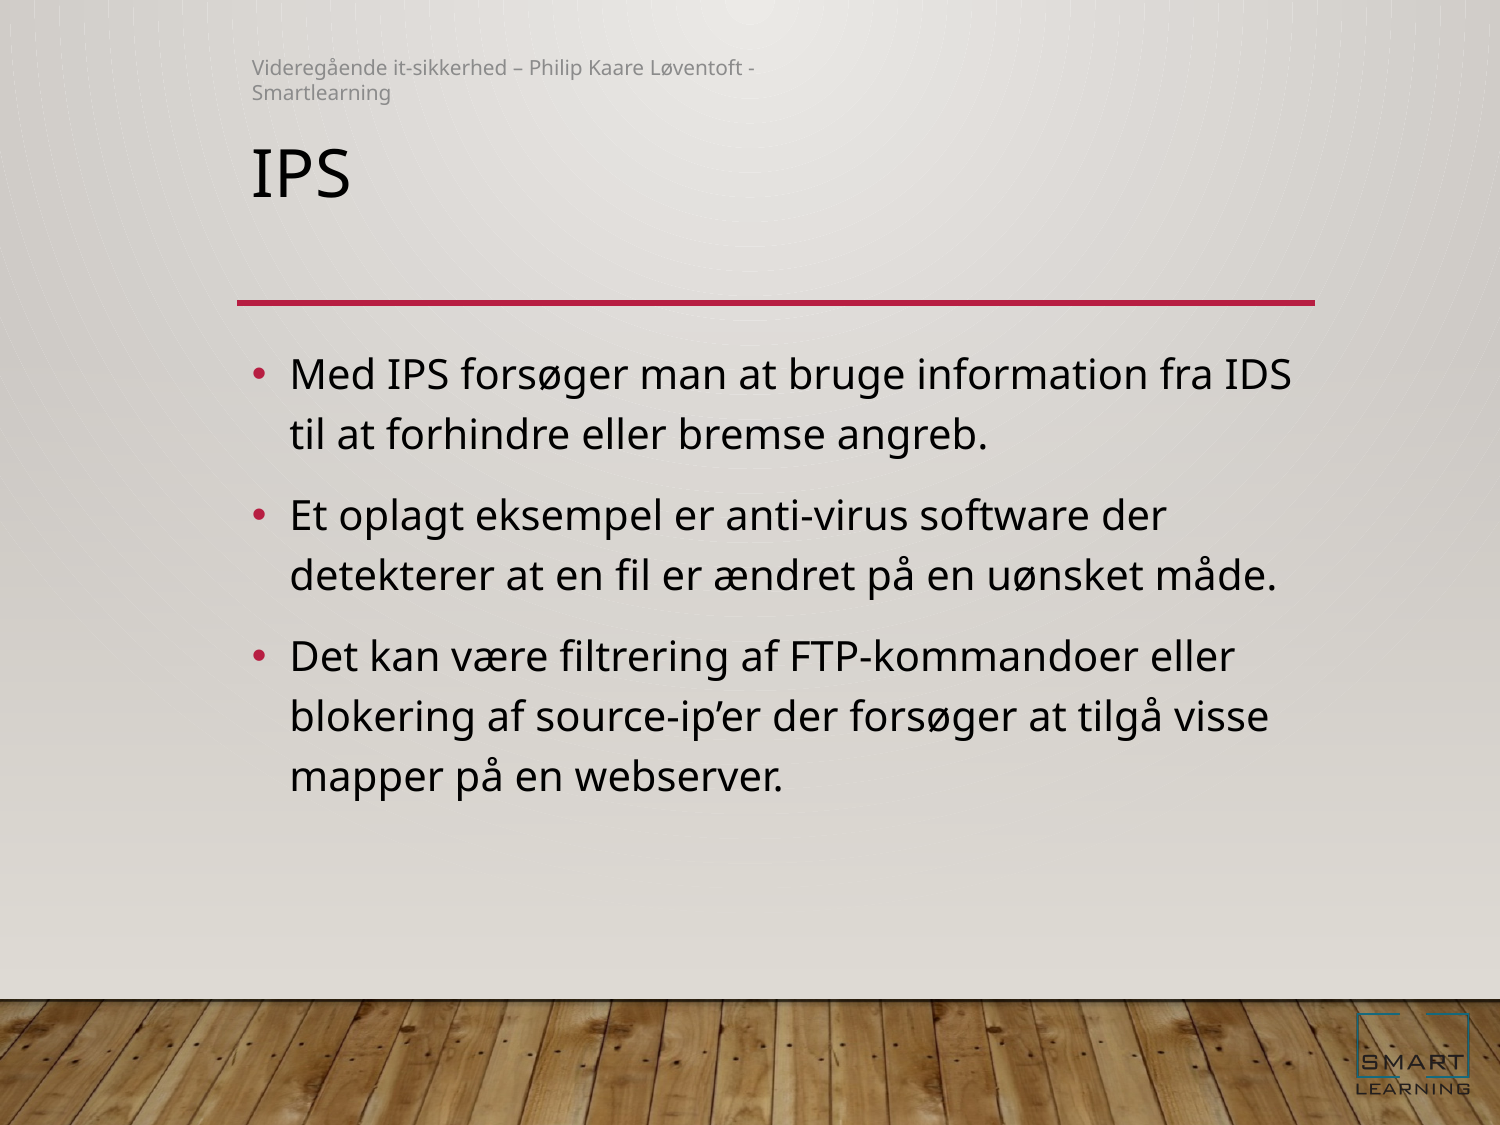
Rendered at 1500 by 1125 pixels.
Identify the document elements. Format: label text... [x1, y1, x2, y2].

title IPS [236, 131, 1315, 305]
picture [0, 999, 1500, 1125]
list Med IPS forsøger man at bruge information fra IDS til at forhindre eller bremse angreb. Et oplagt eksempel er anti-virus software der detekterer at en fil er ændret på en uønsket måde. Det kan være filtrering af FTP-kommandoer eller blokering af source-ip’er der forsøger at tilgå visse mapper på en webserver. [236, 330, 1315, 897]
footer Videregående it-sikkerhed – Philip Kaare Løventoft - Smartlearning [236, 54, 899, 105]
